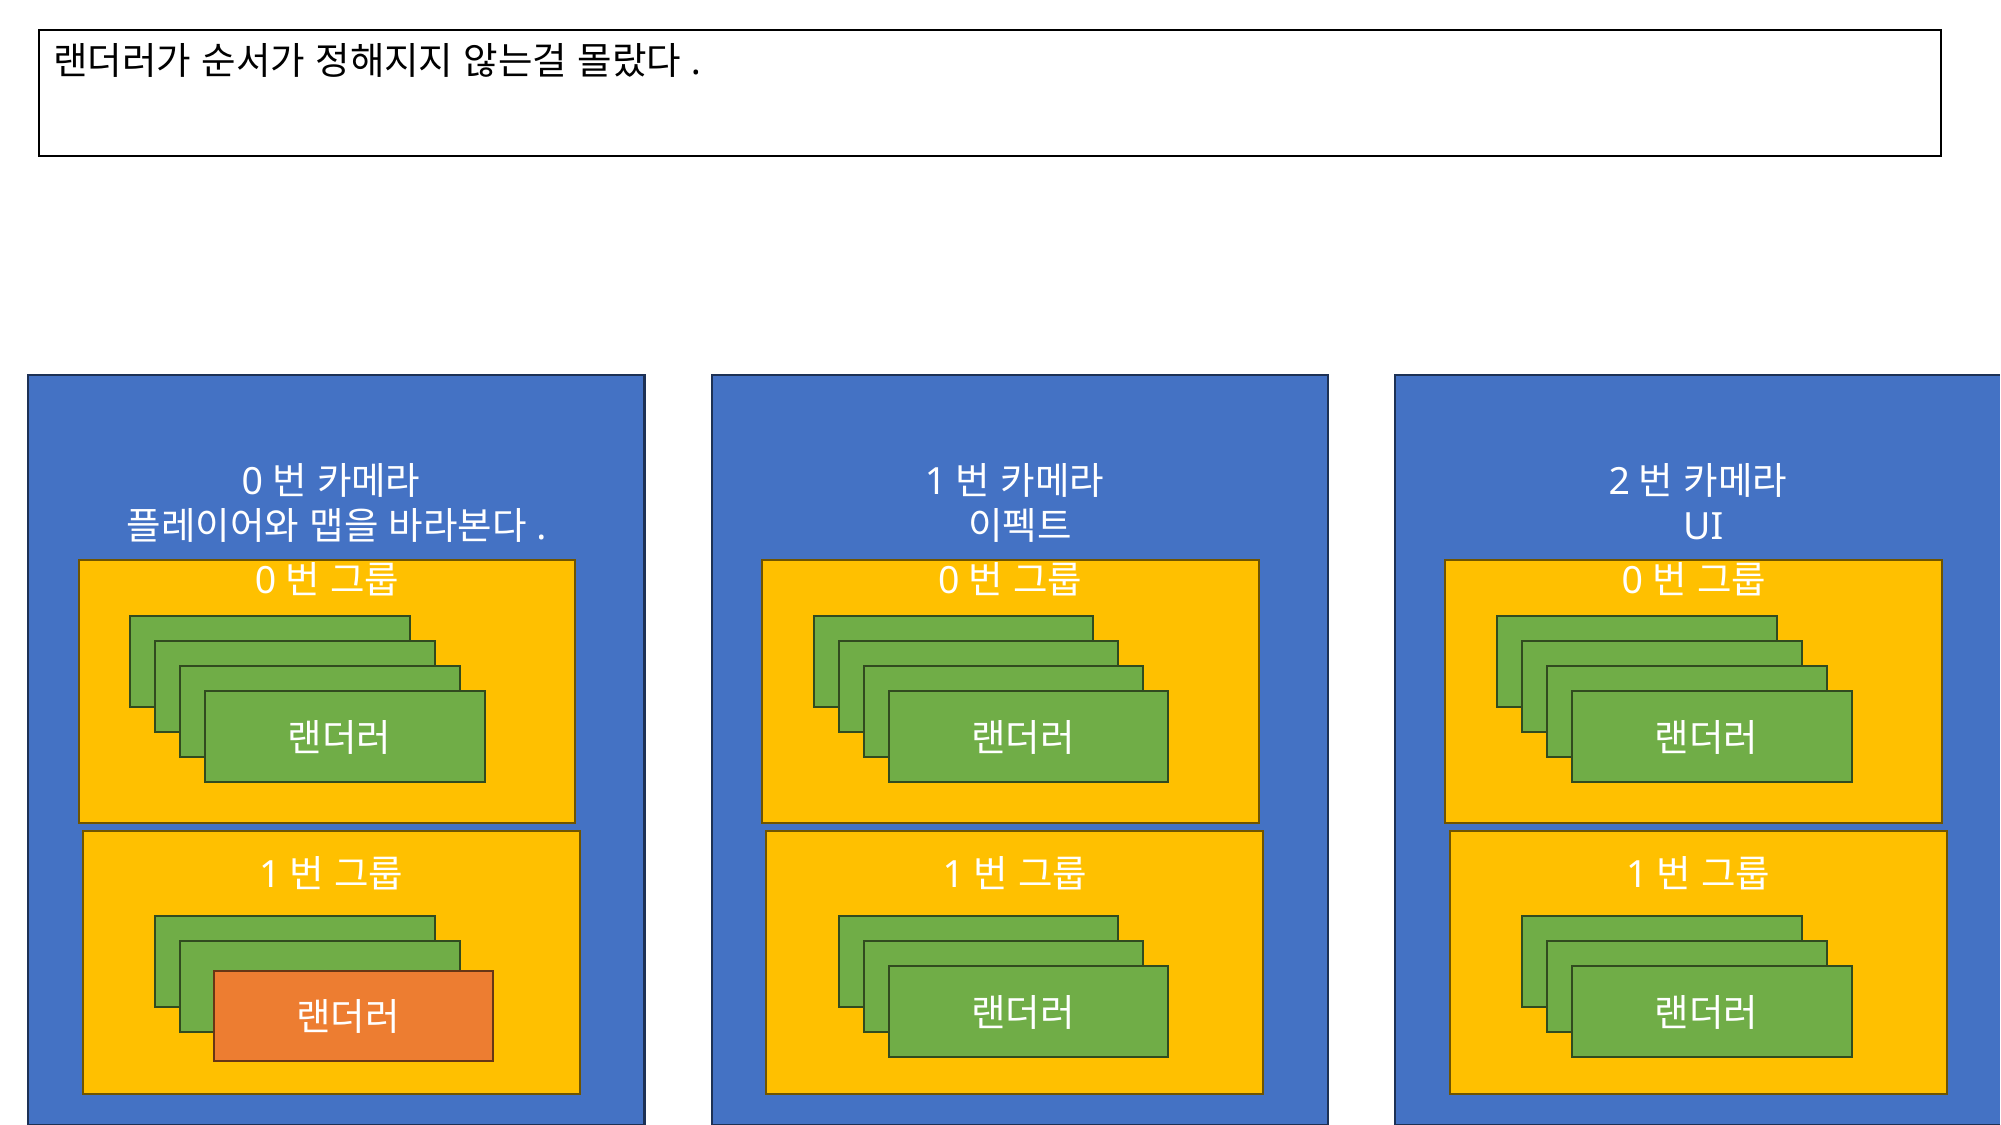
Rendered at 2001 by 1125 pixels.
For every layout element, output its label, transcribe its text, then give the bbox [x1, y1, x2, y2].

text_box 랜더러 [1571, 690, 1853, 783]
text_box 랜더러 [179, 665, 461, 758]
text_box 랜더러 [888, 690, 1169, 783]
text_box 0번 그룹 [761, 559, 1260, 824]
text_box 0번 그룹 [78, 559, 576, 824]
text_box 랜더러 [838, 640, 1119, 733]
text_box 랜더러 [1521, 640, 1803, 733]
text_box 랜더러 [1546, 940, 1828, 1033]
text_box 랜더러 [863, 940, 1144, 1033]
text_box 랜더러 [154, 915, 436, 1008]
text_box 1번 그룹 [1449, 830, 1948, 1095]
text_box 랜더러 [838, 915, 1119, 1008]
text_box 랜더러 [888, 965, 1169, 1058]
text_box 랜더러 [1571, 965, 1853, 1058]
text_box 0번 카메라 플레이어와 맵을 바라본다. [27, 374, 646, 1125]
text_box 1번 그룹 [765, 830, 1264, 1095]
text_box 랜더러 [179, 940, 461, 1033]
text_box 1번 카메라 이펙트 [711, 374, 1329, 1125]
text_box 랜더러 [1496, 615, 1778, 708]
text_box 랜더러 [813, 615, 1094, 708]
text_box 랜더러 [204, 690, 486, 783]
text_box 1번 그룹 [82, 830, 581, 1095]
text_box 2번 카메라 UI [1394, 374, 2000, 1125]
text_box 랜더러 [1521, 915, 1803, 1008]
text_box 랜더러 [213, 970, 494, 1062]
text_box 랜더러 [154, 640, 436, 733]
text_box 랜더러가 순서가 정해지지 않는걸 몰랐다. [38, 29, 1942, 157]
text_box 랜더러 [863, 665, 1144, 758]
text_box 랜더러 [129, 615, 411, 708]
text_box 랜더러 [1546, 665, 1828, 758]
text_box 0번 그룹 [1444, 559, 1943, 824]
